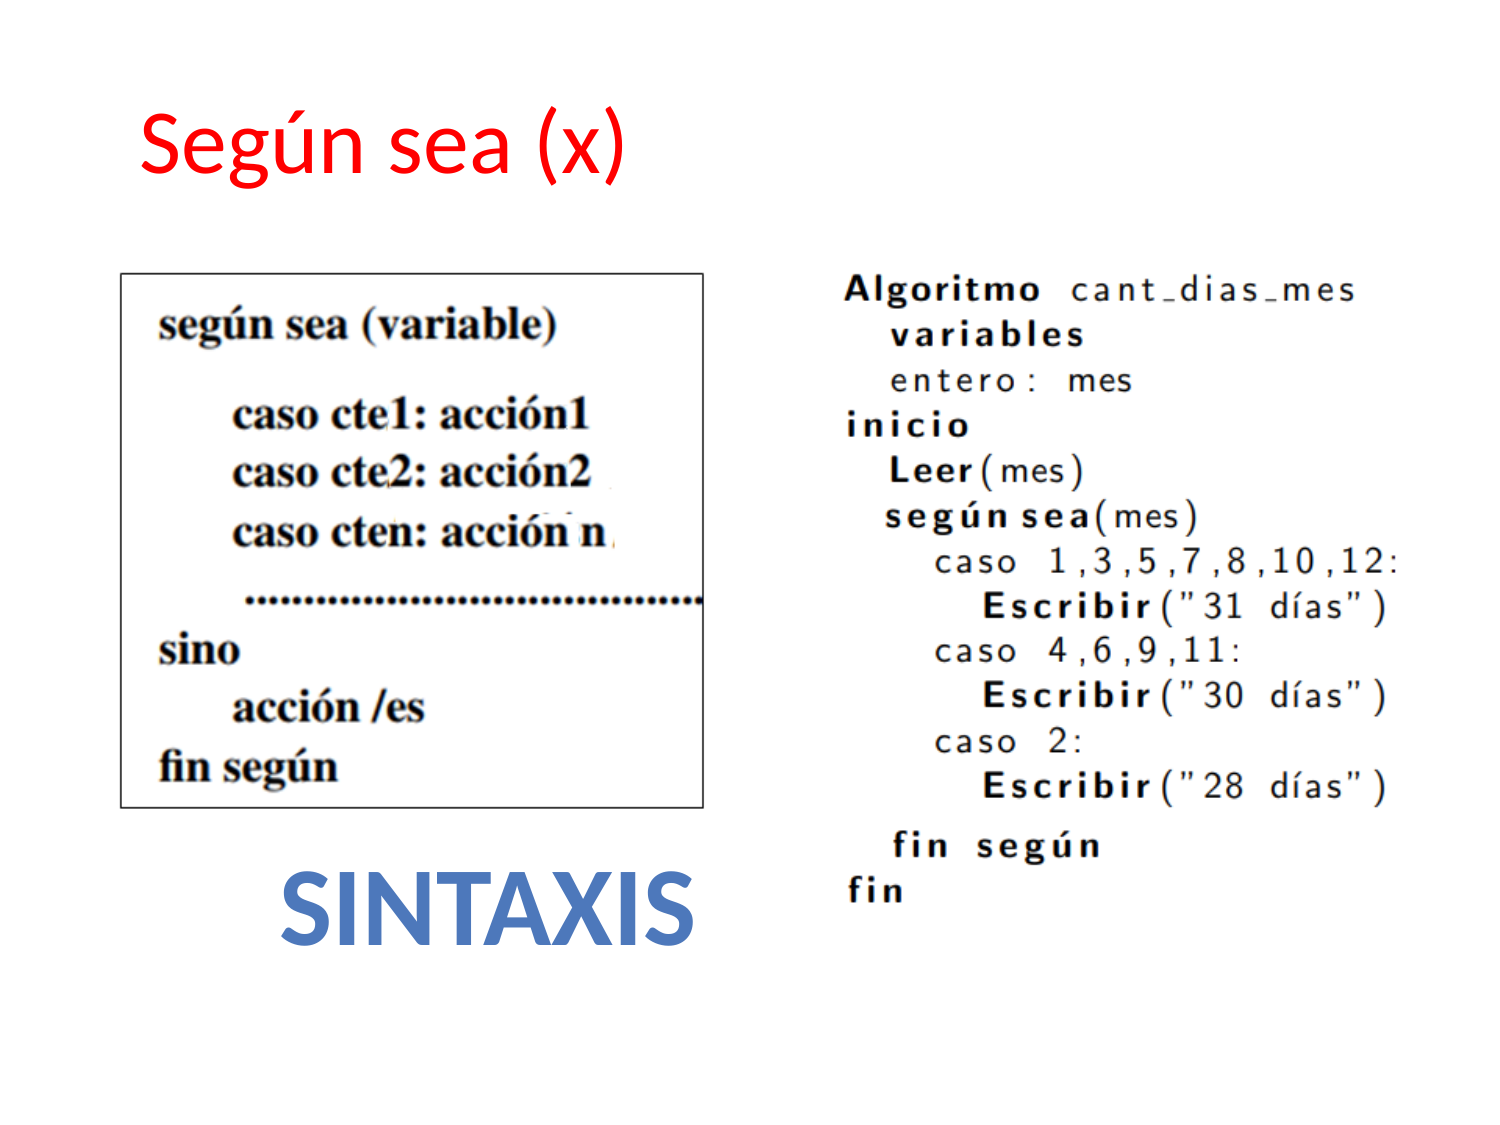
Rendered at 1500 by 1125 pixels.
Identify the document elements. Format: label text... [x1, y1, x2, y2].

text_box sintaxis [264, 829, 713, 975]
picture [799, 264, 1412, 924]
text_box Según sea (x) [124, 74, 650, 200]
picture [110, 267, 715, 823]
